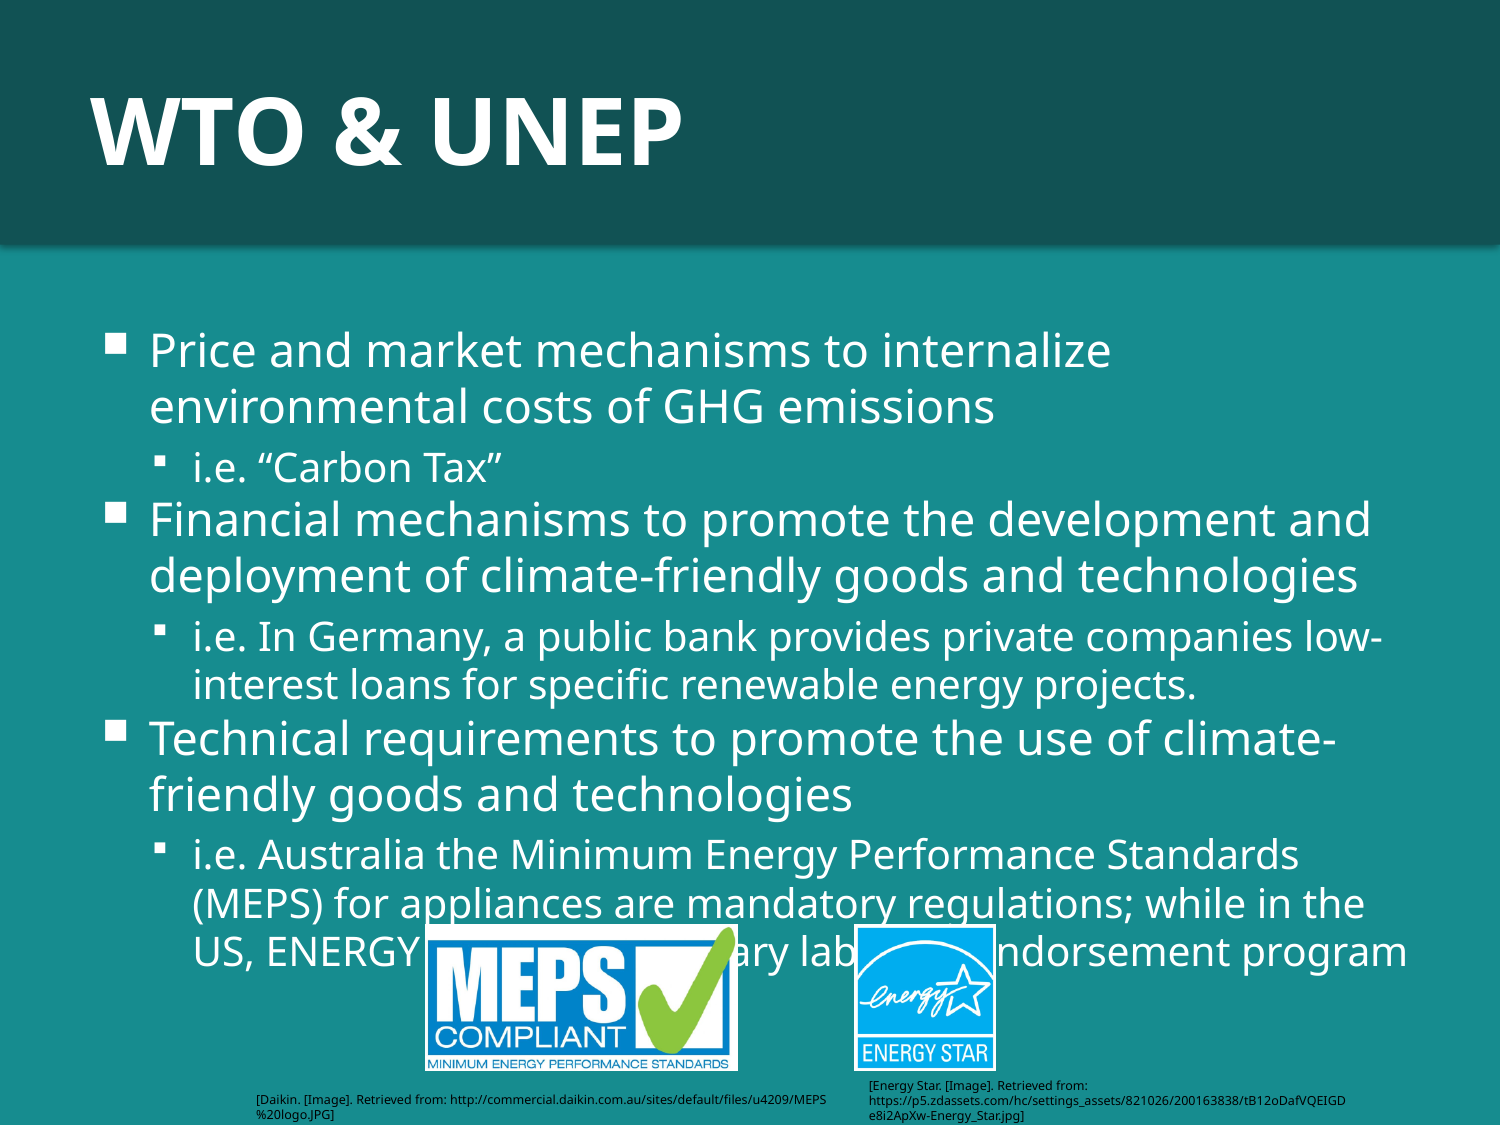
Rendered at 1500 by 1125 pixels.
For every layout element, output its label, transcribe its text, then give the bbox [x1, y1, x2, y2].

list Price and market mechanisms to internalize environmental costs of GHG emissions i.e. “Carbon Tax” Financial mechanisms to promote the development and deployment of climate-friendly goods and technologies i.e. In Germany, a public bank provides private companies low-interest loans for specific renewable energy projects. Technical requirements to promote the use of climate-friendly goods and technologies i.e. Australia the Minimum Energy Performance Standards (MEPS) for appliances are mandatory regulations; while in the US, ENERGY STAR is a voluntary labelling endorsement program [75, 306, 1425, 1065]
text_box [Daikin. [Image]. Retrieved from: http://commercial.daikin.com.au/sites/default/files/u4209/MEPS%20logo.JPG] [241, 1085, 853, 1125]
title WTO & UNEP [75, 25, 1425, 231]
picture [853, 924, 996, 1071]
picture [424, 924, 738, 1071]
text_box [Energy Star. [Image]. Retrieved from: https://p5.zdassets.com/hc/settings_assets/821026/200163838/tB12oDafVQEIGDe8i2ApXw-Energy_Star.jpg] [853, 1070, 1367, 1125]
